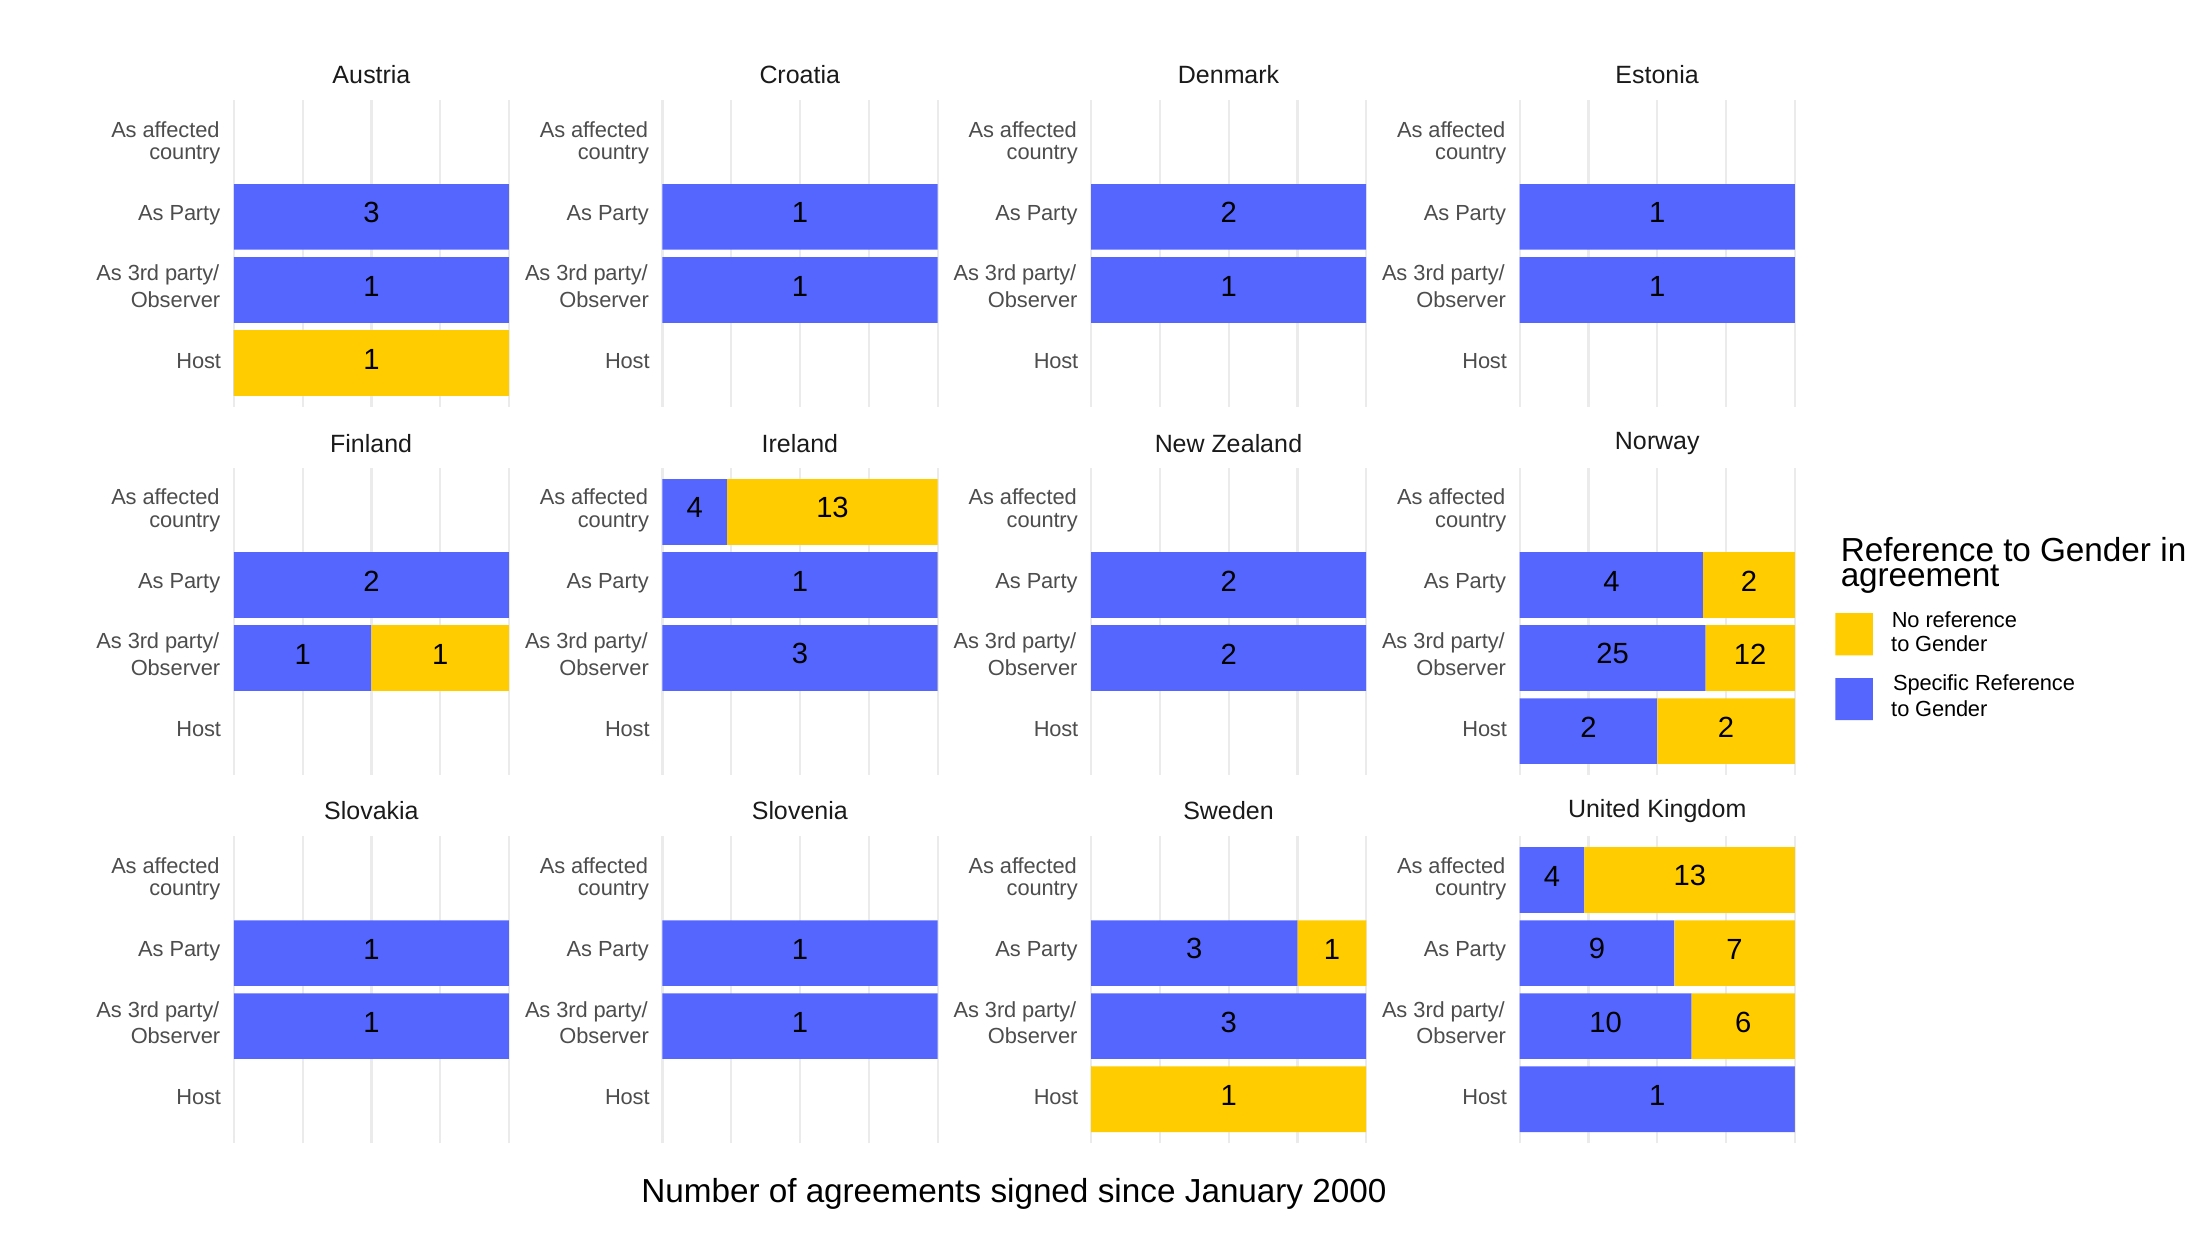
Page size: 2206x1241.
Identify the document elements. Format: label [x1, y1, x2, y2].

text_box [80, 45, 2194, 1210]
